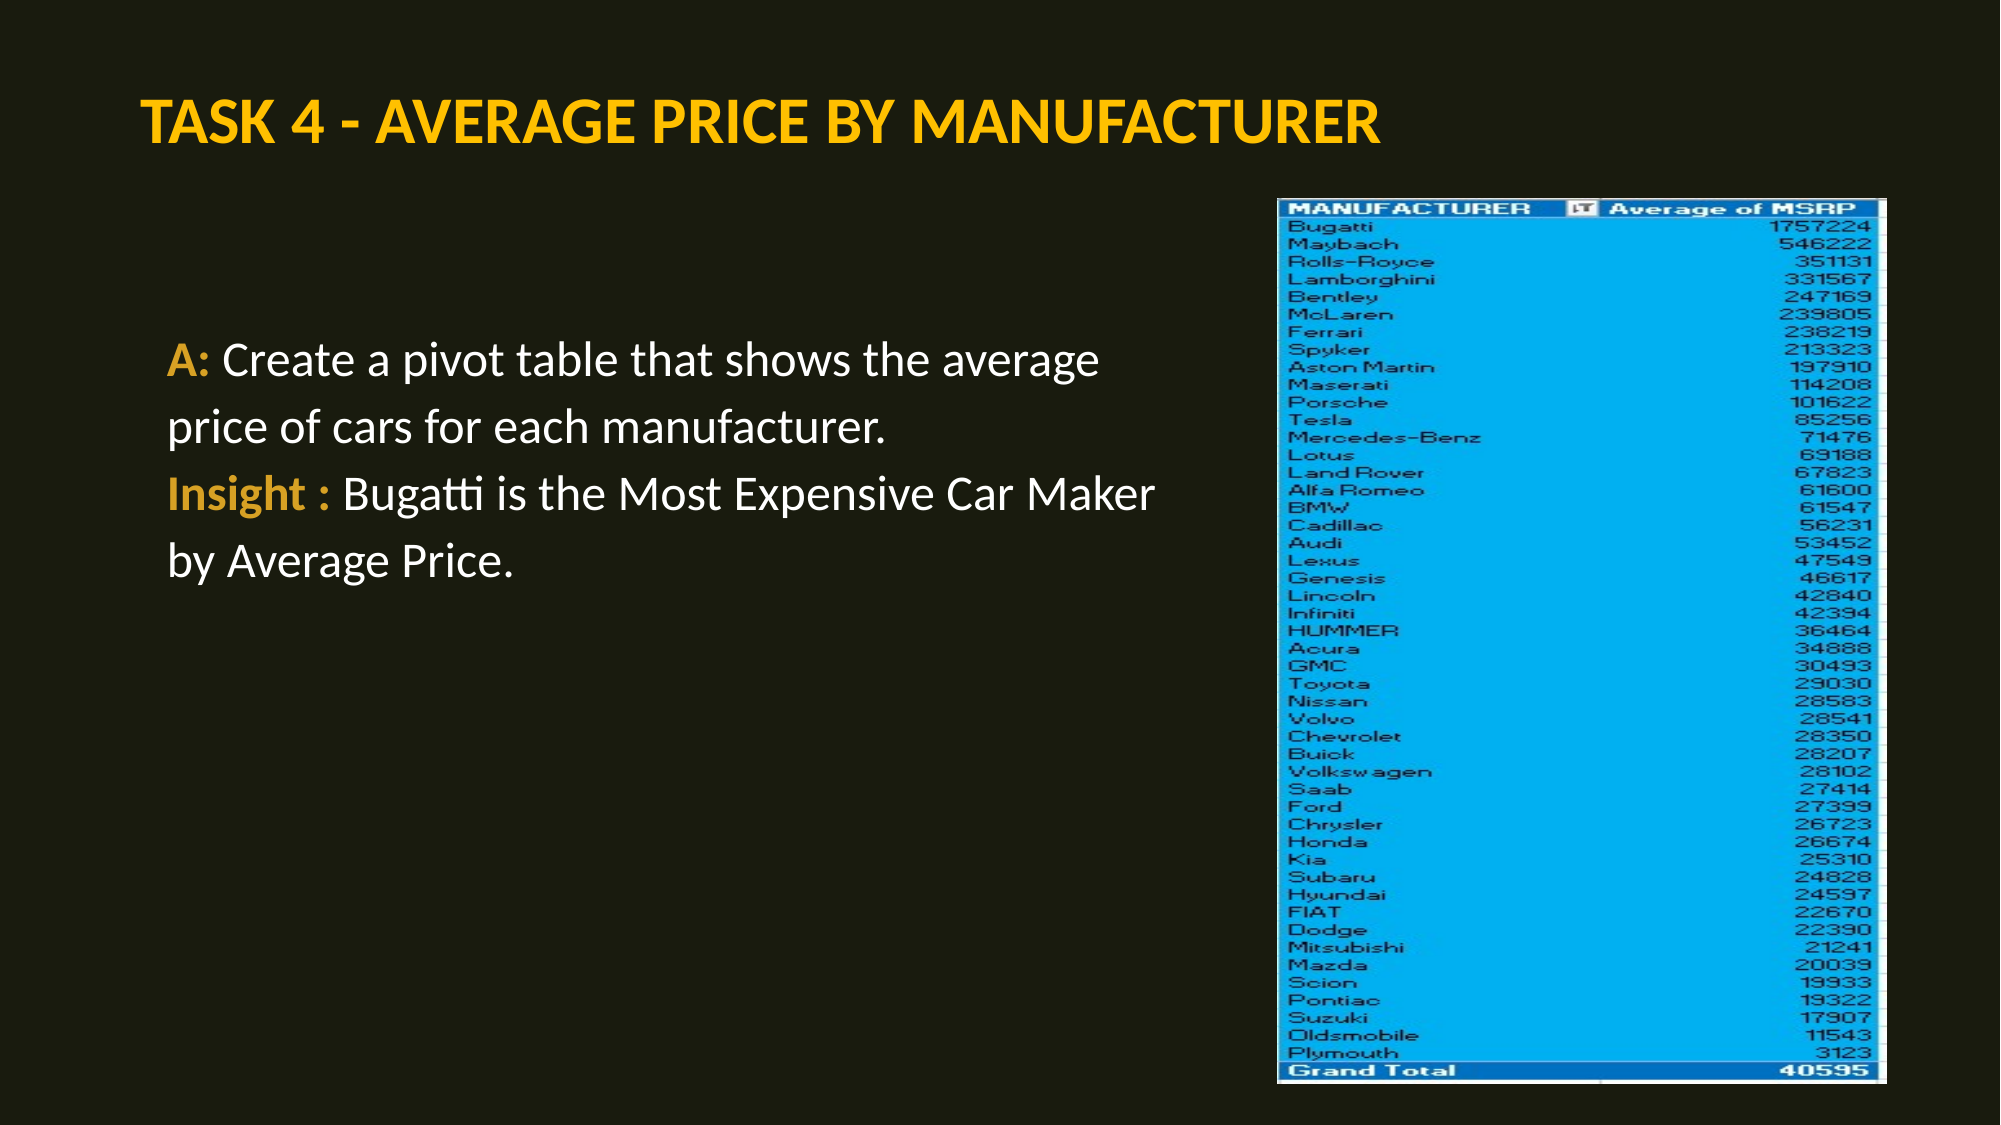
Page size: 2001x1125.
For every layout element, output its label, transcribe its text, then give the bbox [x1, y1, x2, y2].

picture [1277, 198, 1887, 1084]
title TASK 4 - AVERAGE PRICE BY MANUFACTURER [125, 64, 1424, 166]
list A: Create a pivot table that shows the average price of cars for each manufacturer. Insight : Bugatti is the Most Expensive Car Maker by Average Price. [151, 311, 1193, 747]
